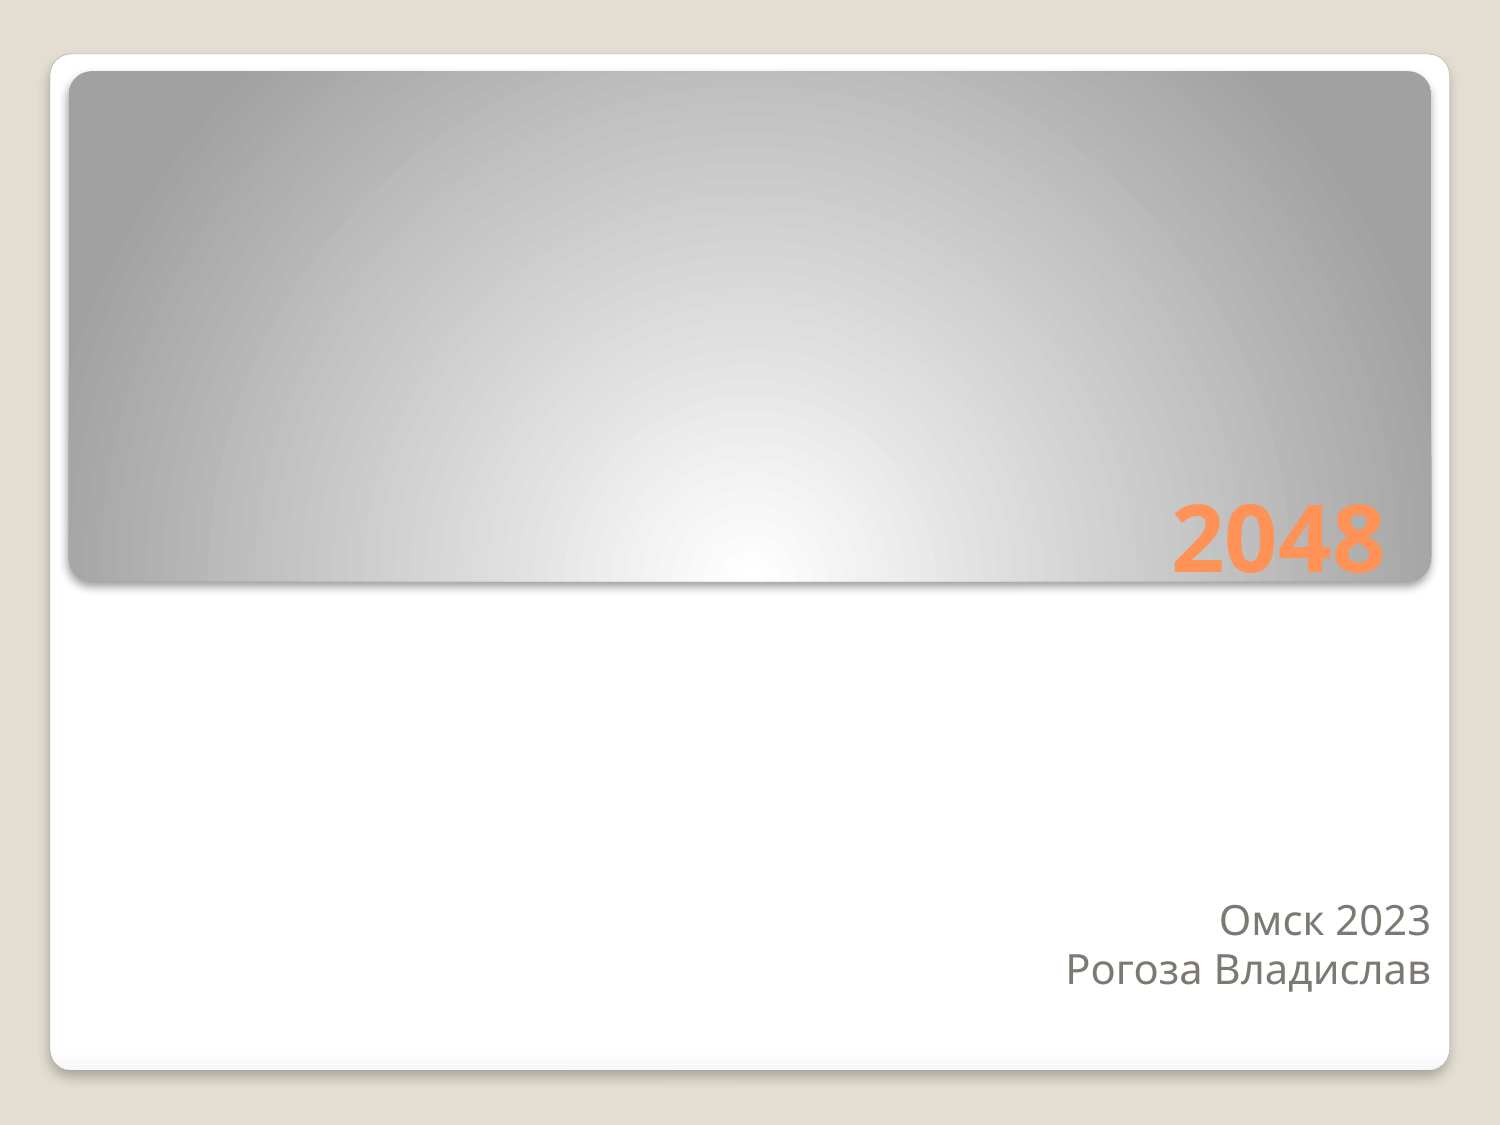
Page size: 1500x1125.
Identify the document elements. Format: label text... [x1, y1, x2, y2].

subtitle Омск 2023 Рогоза Владислав [171, 893, 1447, 1044]
title 2048 [118, 298, 1394, 599]
